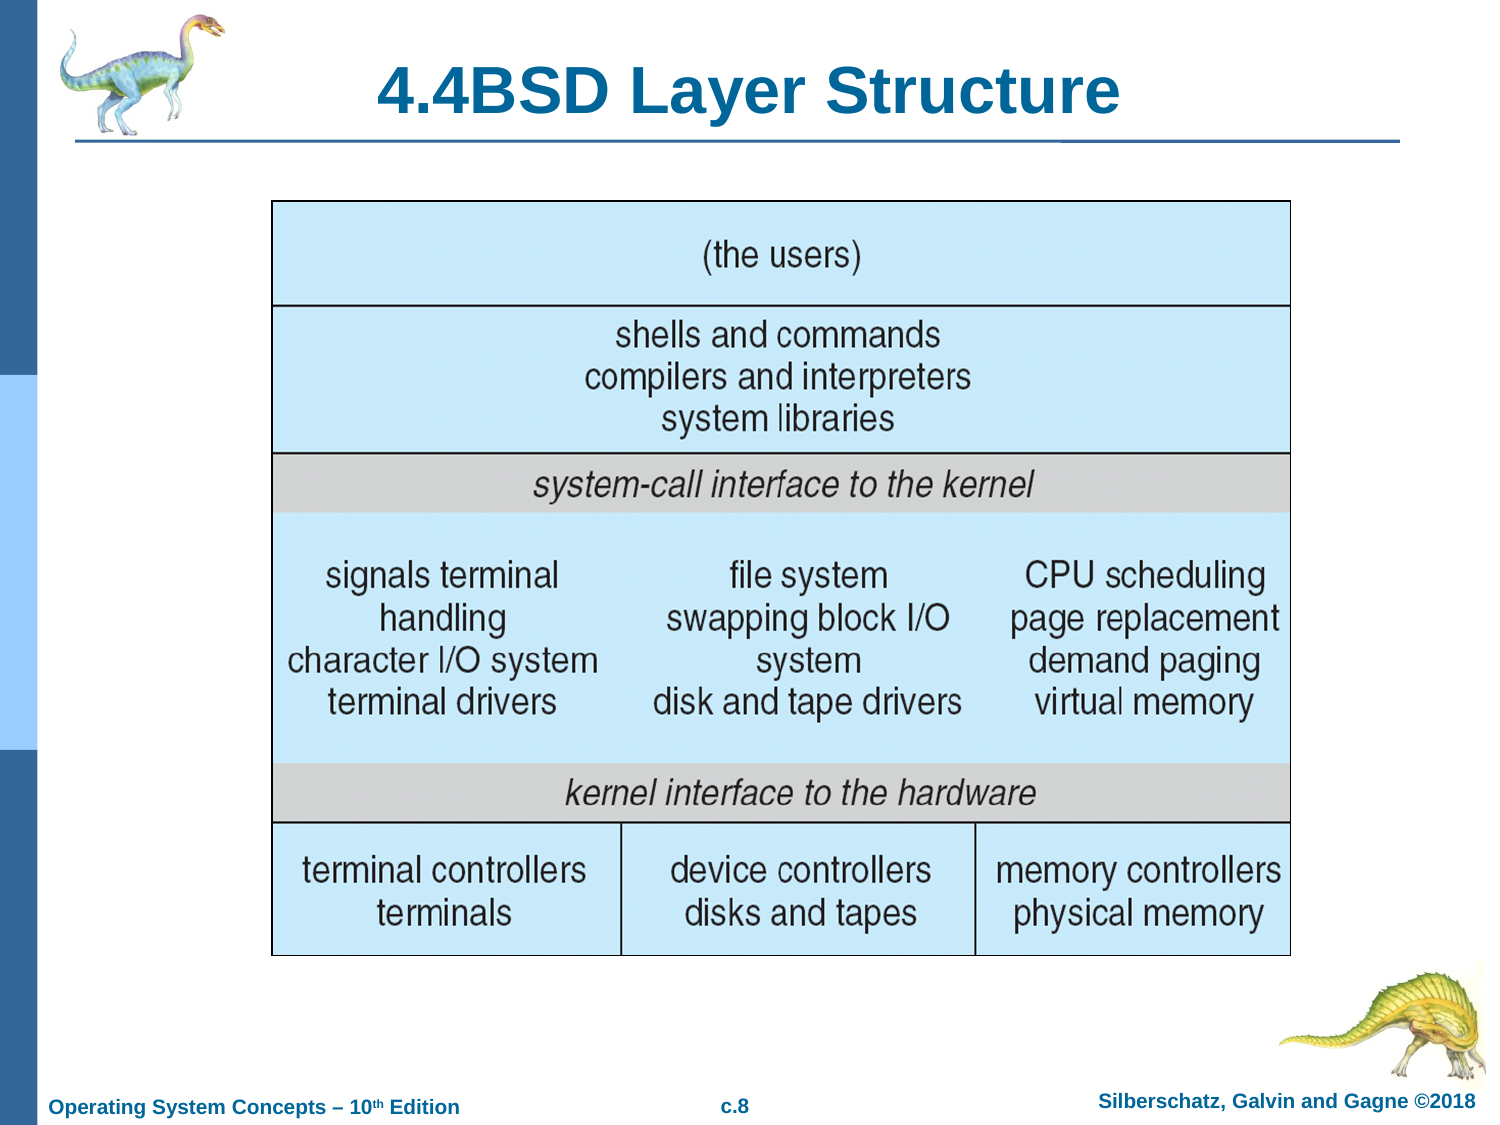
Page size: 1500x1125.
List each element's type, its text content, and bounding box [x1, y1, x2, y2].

picture [271, 199, 1292, 957]
picture [46, 0, 243, 149]
picture [1275, 959, 1486, 1090]
title 4.4BSD Layer Structure [74, 39, 1426, 135]
